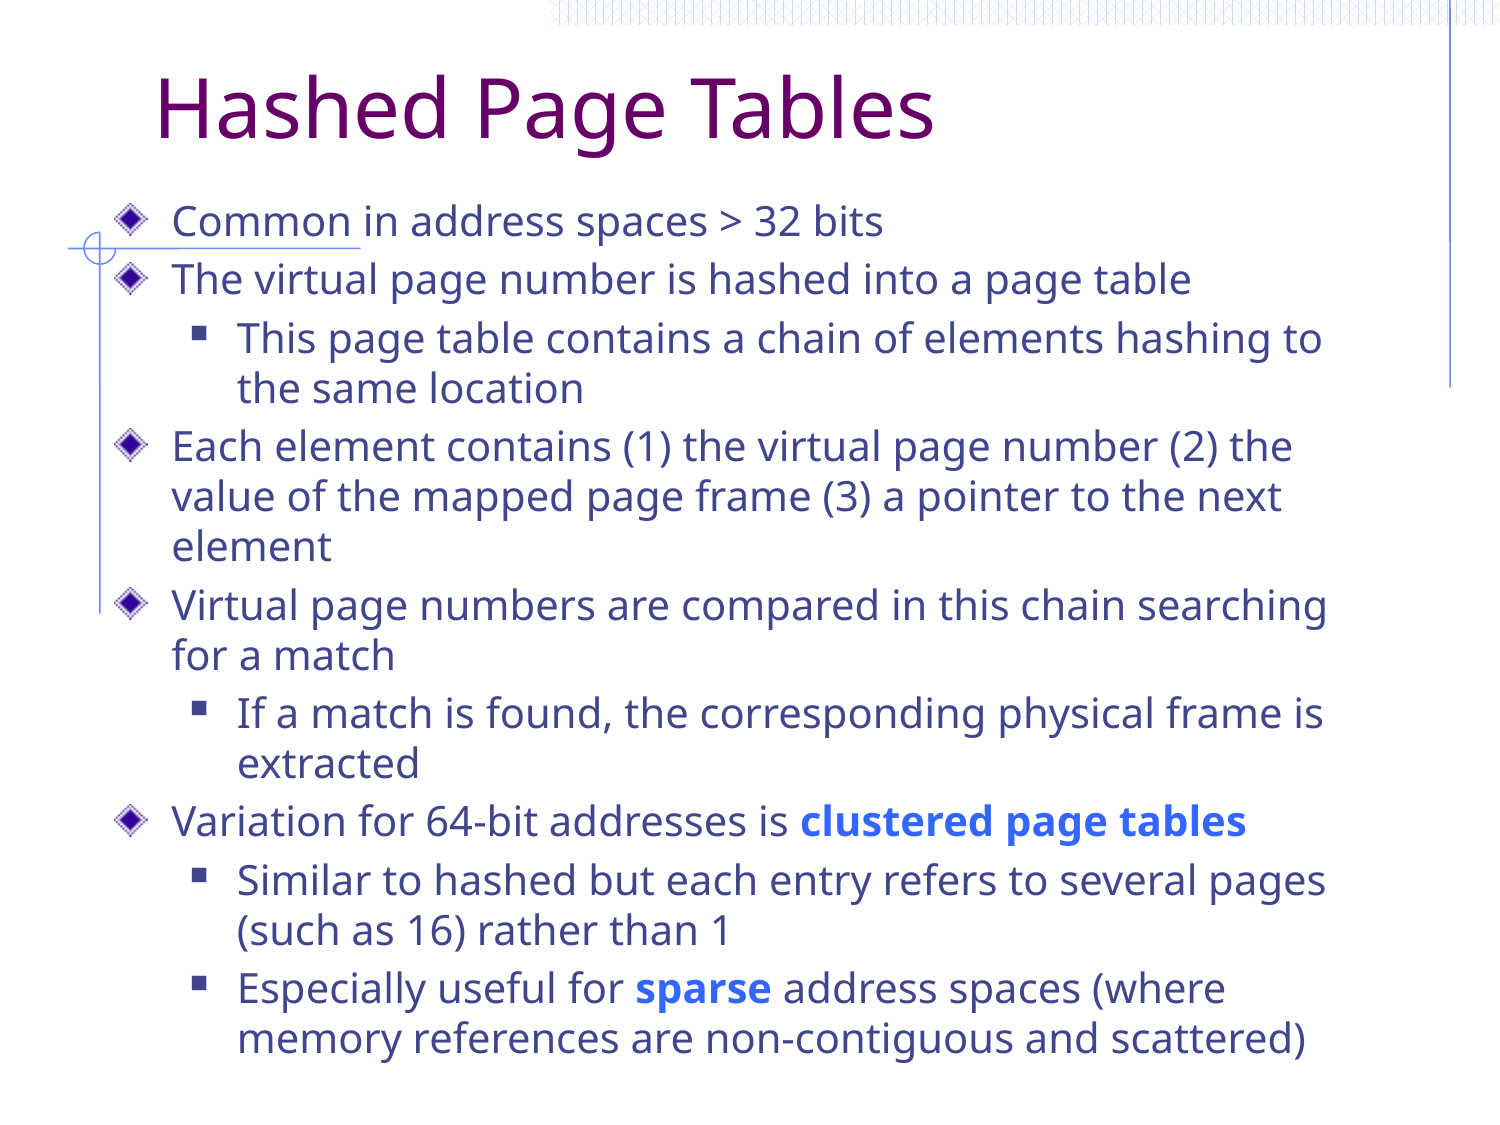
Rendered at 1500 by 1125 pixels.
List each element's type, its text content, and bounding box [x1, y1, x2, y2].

picture [114, 587, 148, 620]
picture [114, 428, 148, 462]
picture [114, 804, 148, 837]
title Hashed Page Tables [138, 67, 1426, 163]
picture [114, 203, 148, 236]
list Common in address spaces > 32 bits The virtual page number is hashed into a page table This page table contains a chain of elements hashing to the same location Each element contains (1) the virtual page number (2) the value of the mapped page frame (3) a pointer to the next element Virtual page numbers are compared in this chain searching for a match If a match is found, the corresponding physical frame is extracted Variation for 64-bit addresses is clustered page tables Similar to hashed but each entry refers to several pages (such as 16) rather than 1 Especially useful for sparse address spaces (where memory references are non-contiguous and scattered) [99, 187, 1352, 963]
picture [114, 262, 148, 295]
